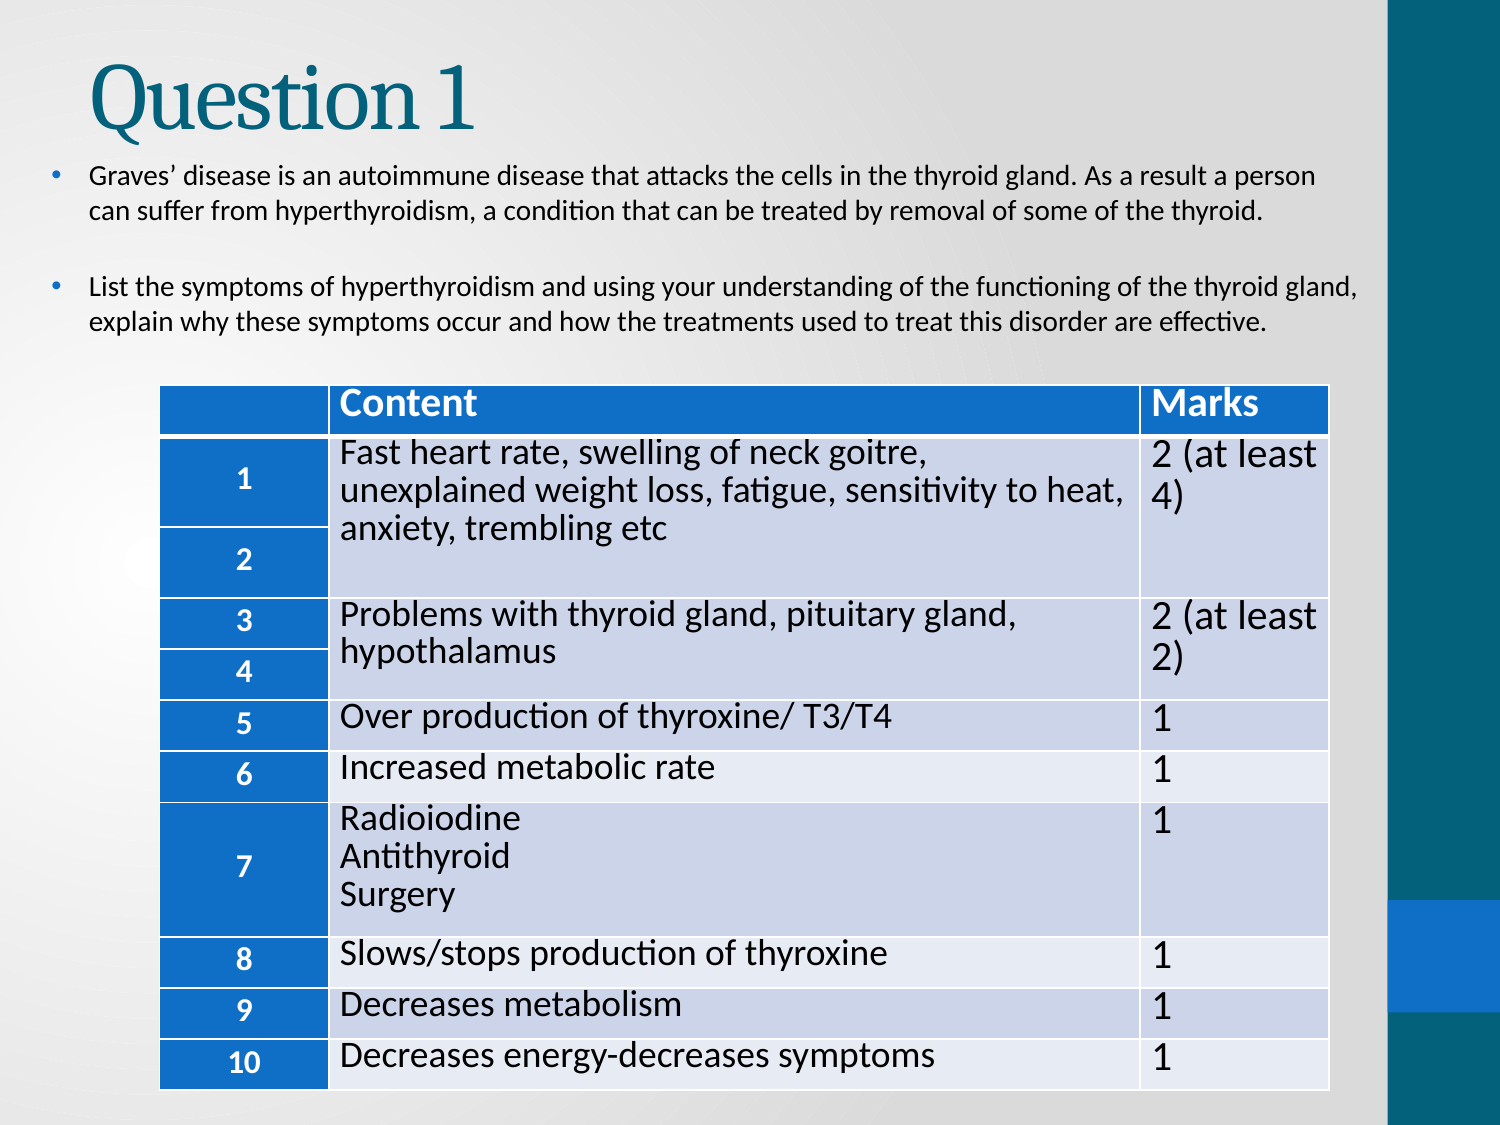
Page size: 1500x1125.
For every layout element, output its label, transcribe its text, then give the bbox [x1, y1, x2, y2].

table_cell 8 [160, 938, 328, 987]
table_header Marks [1141, 386, 1328, 434]
table_cell Problems with thyroid gland, pituitary gland, hypothalamus [330, 599, 1139, 699]
table_cell Fast heart rate, swelling of neck goitre, unexplained weight loss, fatigue, sensitivity to heat, anxiety, trembling etc [330, 439, 1139, 597]
table_cell 1 [1141, 989, 1328, 1038]
table_cell 1 [1141, 752, 1328, 802]
table_cell Slows/stops production of thyroxine [330, 938, 1139, 987]
table_cell 3 [160, 599, 328, 648]
table_header Content [330, 386, 1139, 434]
table_header [160, 386, 328, 434]
table_cell 2 [160, 528, 328, 597]
table_cell 1 [1141, 701, 1328, 750]
list Graves’ disease is an autoimmune disease that attacks the cells in the thyroid gland. As a result a person can suffer from hyperthyroidism, a condition that can be treated by removal of some of the thyroid. List the symptoms of hyperthyroidism and using your understanding of the functioning of the thyroid gland, explain why these symptoms occur and how the treatments used to treat this disorder are effective. [17, 149, 1377, 937]
table_cell 10 [160, 1040, 328, 1089]
table_cell Over production of thyroxine/ T3/T4 [330, 701, 1139, 750]
table_cell 1 [1141, 1040, 1328, 1089]
table_cell 1 [1141, 938, 1328, 987]
table_cell 6 [160, 752, 328, 802]
table_cell 2 (at least 4) [1141, 439, 1328, 597]
table_cell Decreases metabolism [330, 989, 1139, 1038]
table_cell Increased metabolic rate [330, 752, 1139, 802]
title Question 1 [75, 45, 1325, 138]
table_cell 1 [1141, 803, 1328, 936]
table_cell 1 [160, 439, 328, 526]
table_cell Decreases energy-decreases symptoms [330, 1040, 1139, 1089]
table_cell Radioiodine Antithyroid Surgery [330, 803, 1139, 936]
table_cell 2 (at least 2) [1141, 599, 1328, 699]
table_cell 5 [160, 701, 328, 750]
table_cell 4 [160, 650, 328, 699]
table_cell 7 [160, 803, 328, 936]
table_cell 9 [160, 989, 328, 1038]
